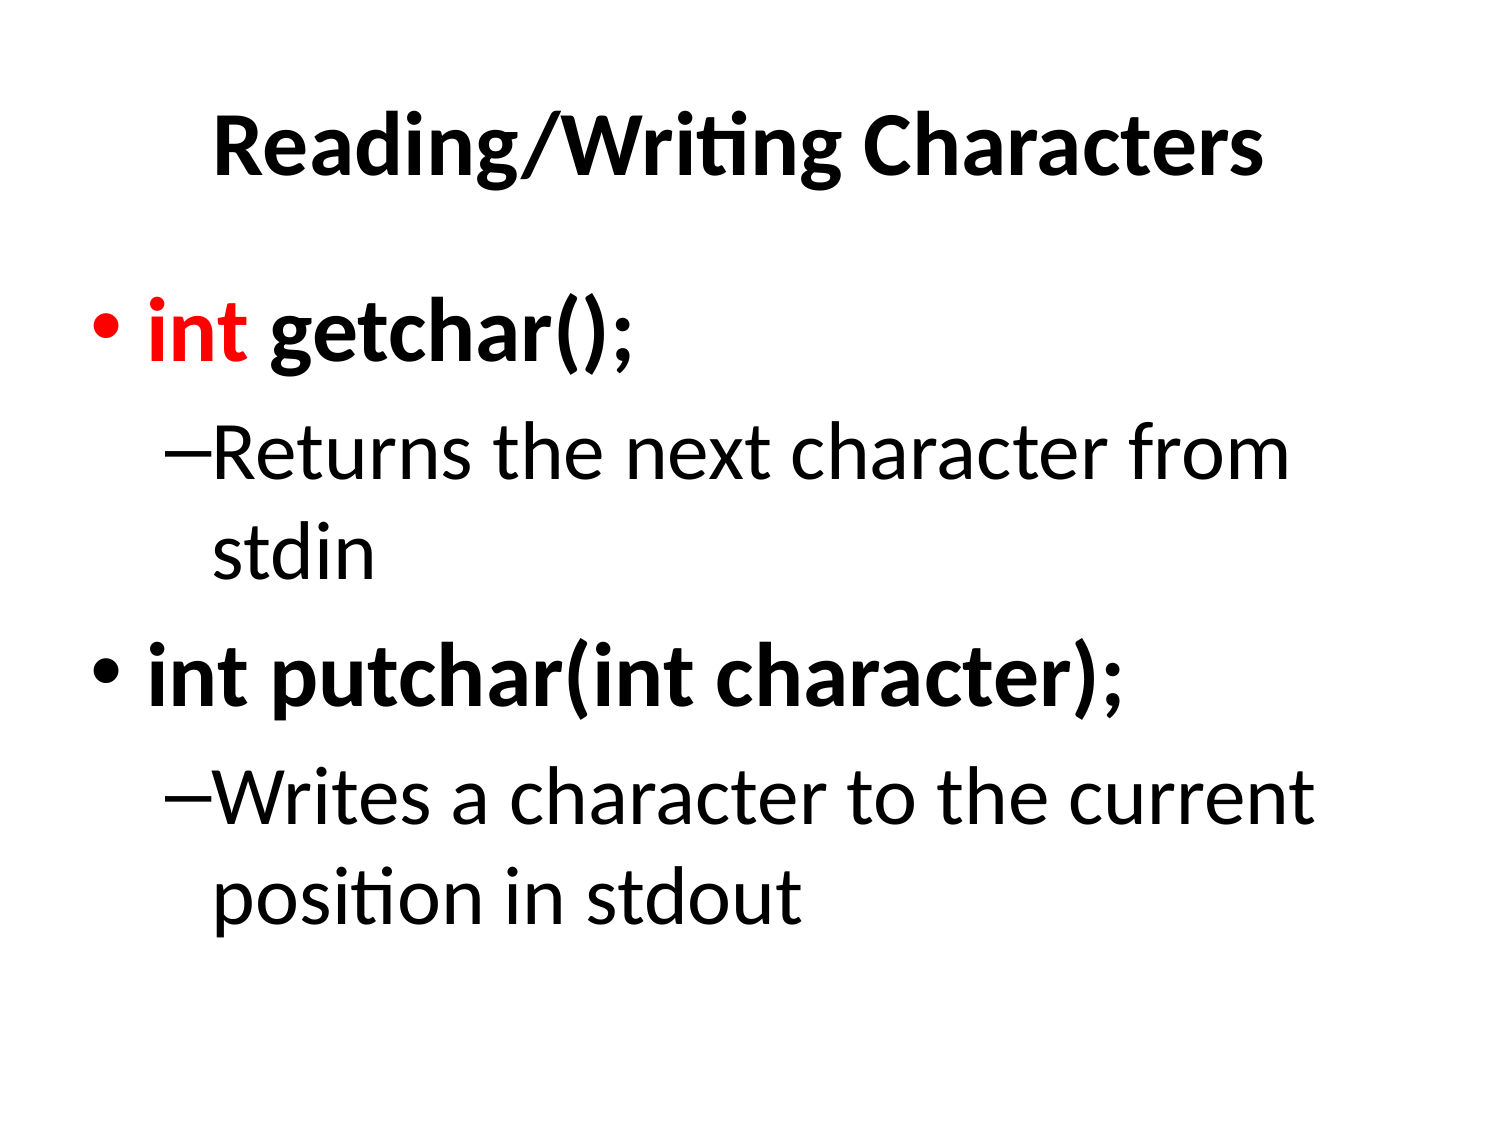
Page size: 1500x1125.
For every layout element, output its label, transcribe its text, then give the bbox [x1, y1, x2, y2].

list int getchar(); Returns the next character from stdin int putchar(int character); Writes a character to the current position in stdout [75, 262, 1425, 1005]
title Reading/Writing Characters [75, 45, 1425, 233]
